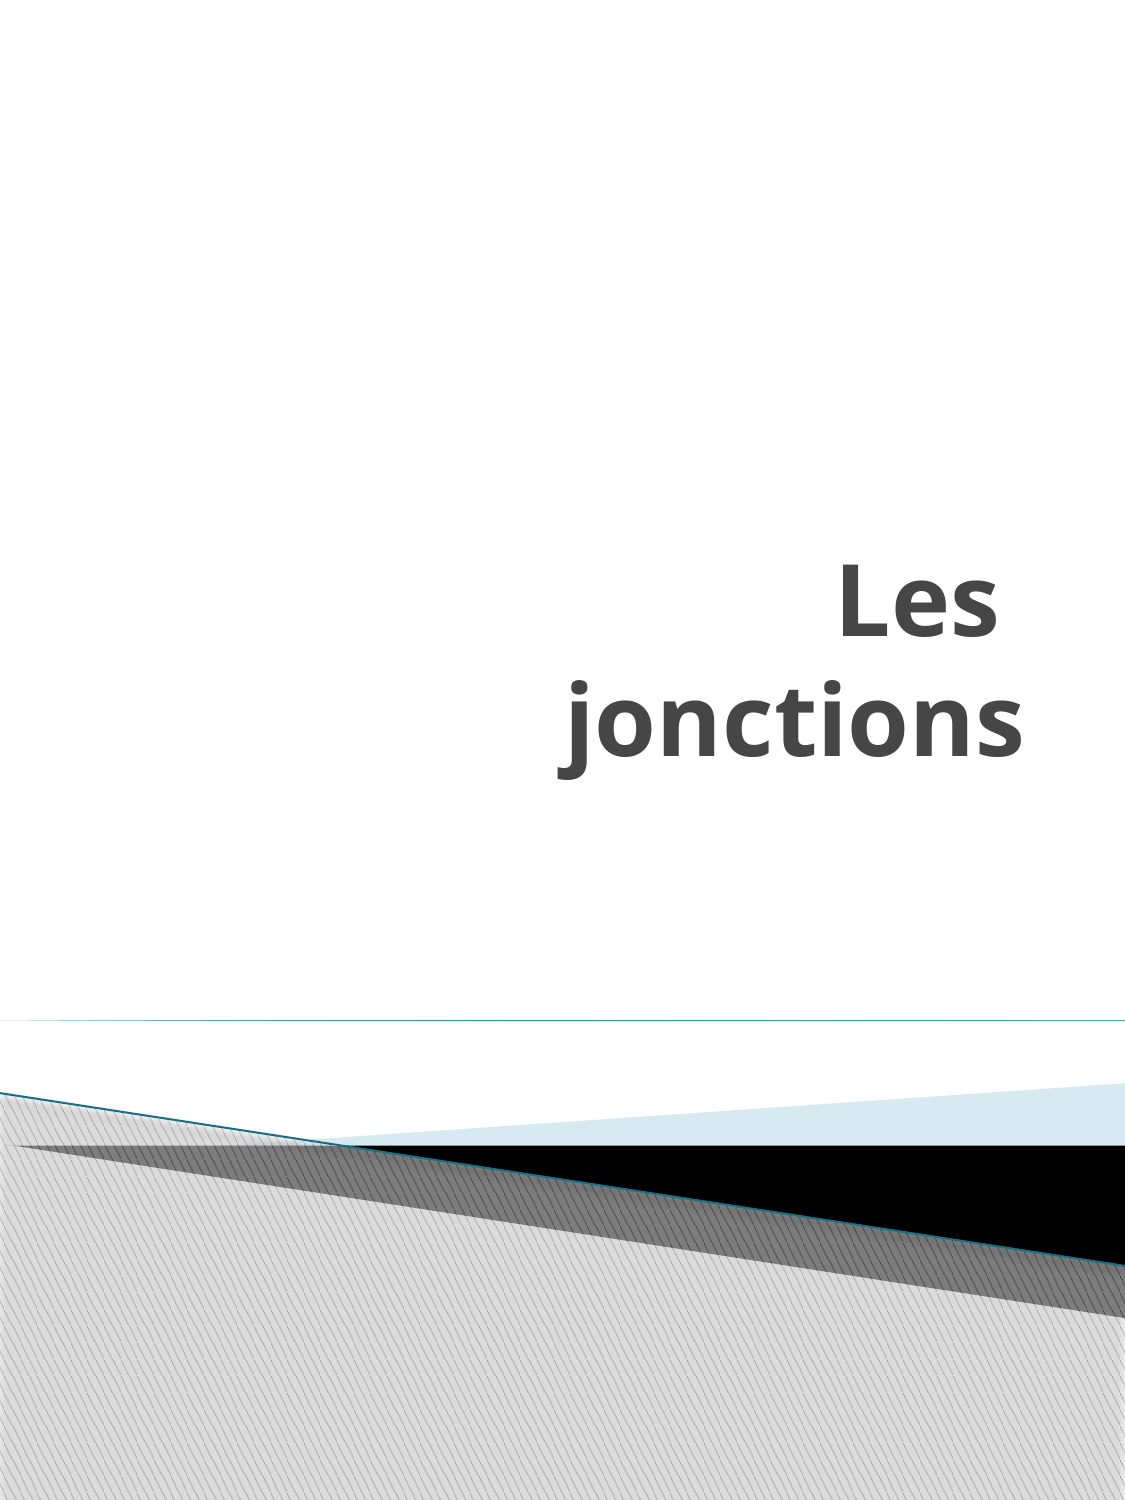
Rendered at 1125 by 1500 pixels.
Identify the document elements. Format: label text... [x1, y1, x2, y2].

title Les jonctions [84, 383, 1041, 784]
picture [4, 1145, 1125, 1319]
